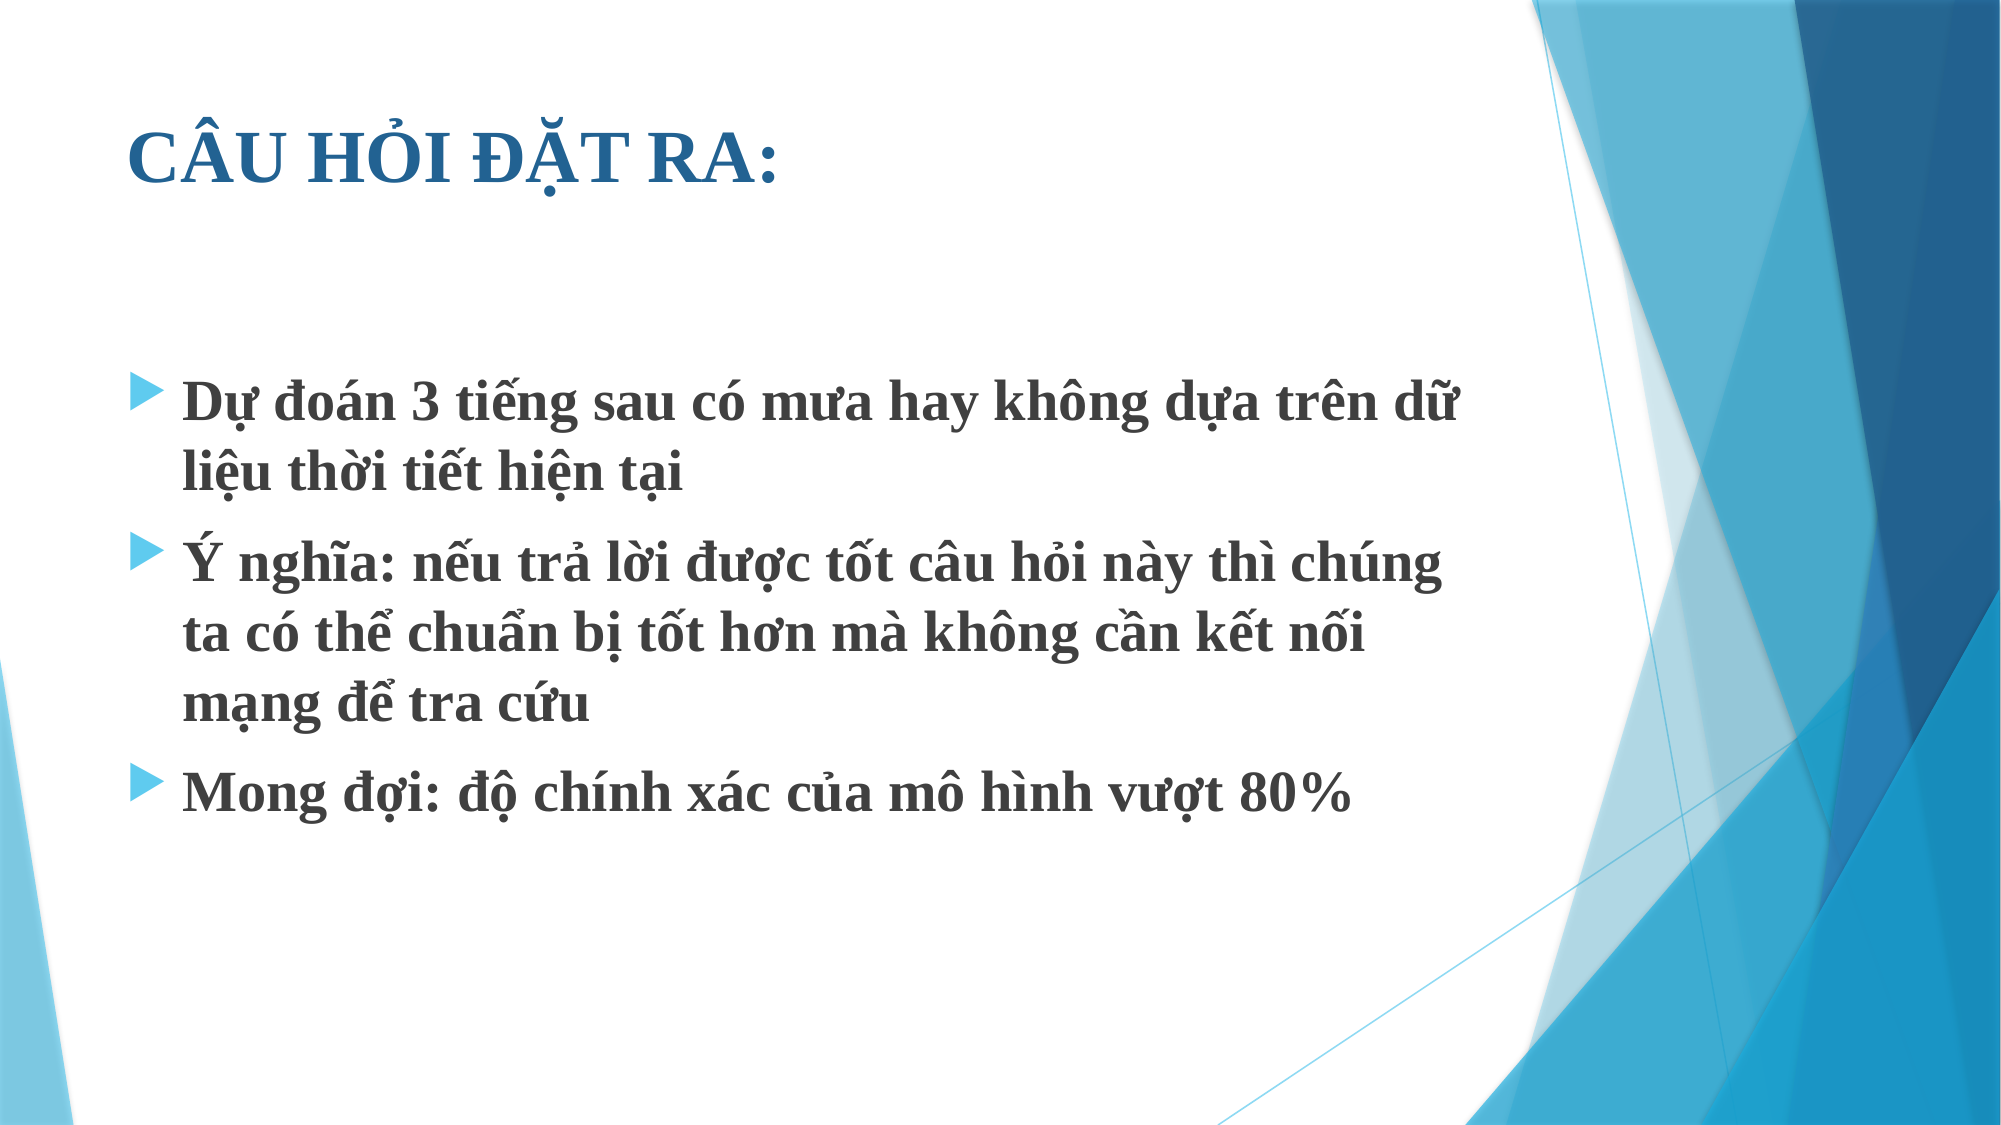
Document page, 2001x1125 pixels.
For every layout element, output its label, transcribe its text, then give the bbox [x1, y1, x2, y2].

list Dự đoán 3 tiếng sau có mưa hay không dựa trên dữ liệu thời tiết hiện tại Ý nghĩa: nếu trả lời được tốt câu hỏi này thì chúng ta có thể chuẩn bị tốt hơn mà không cần kết nối mạng để tra cứu Mong đợi: độ chính xác của mô hình vượt 80% [111, 354, 1522, 992]
title CÂU HỎI ĐẶT RA: [111, 99, 1522, 317]
